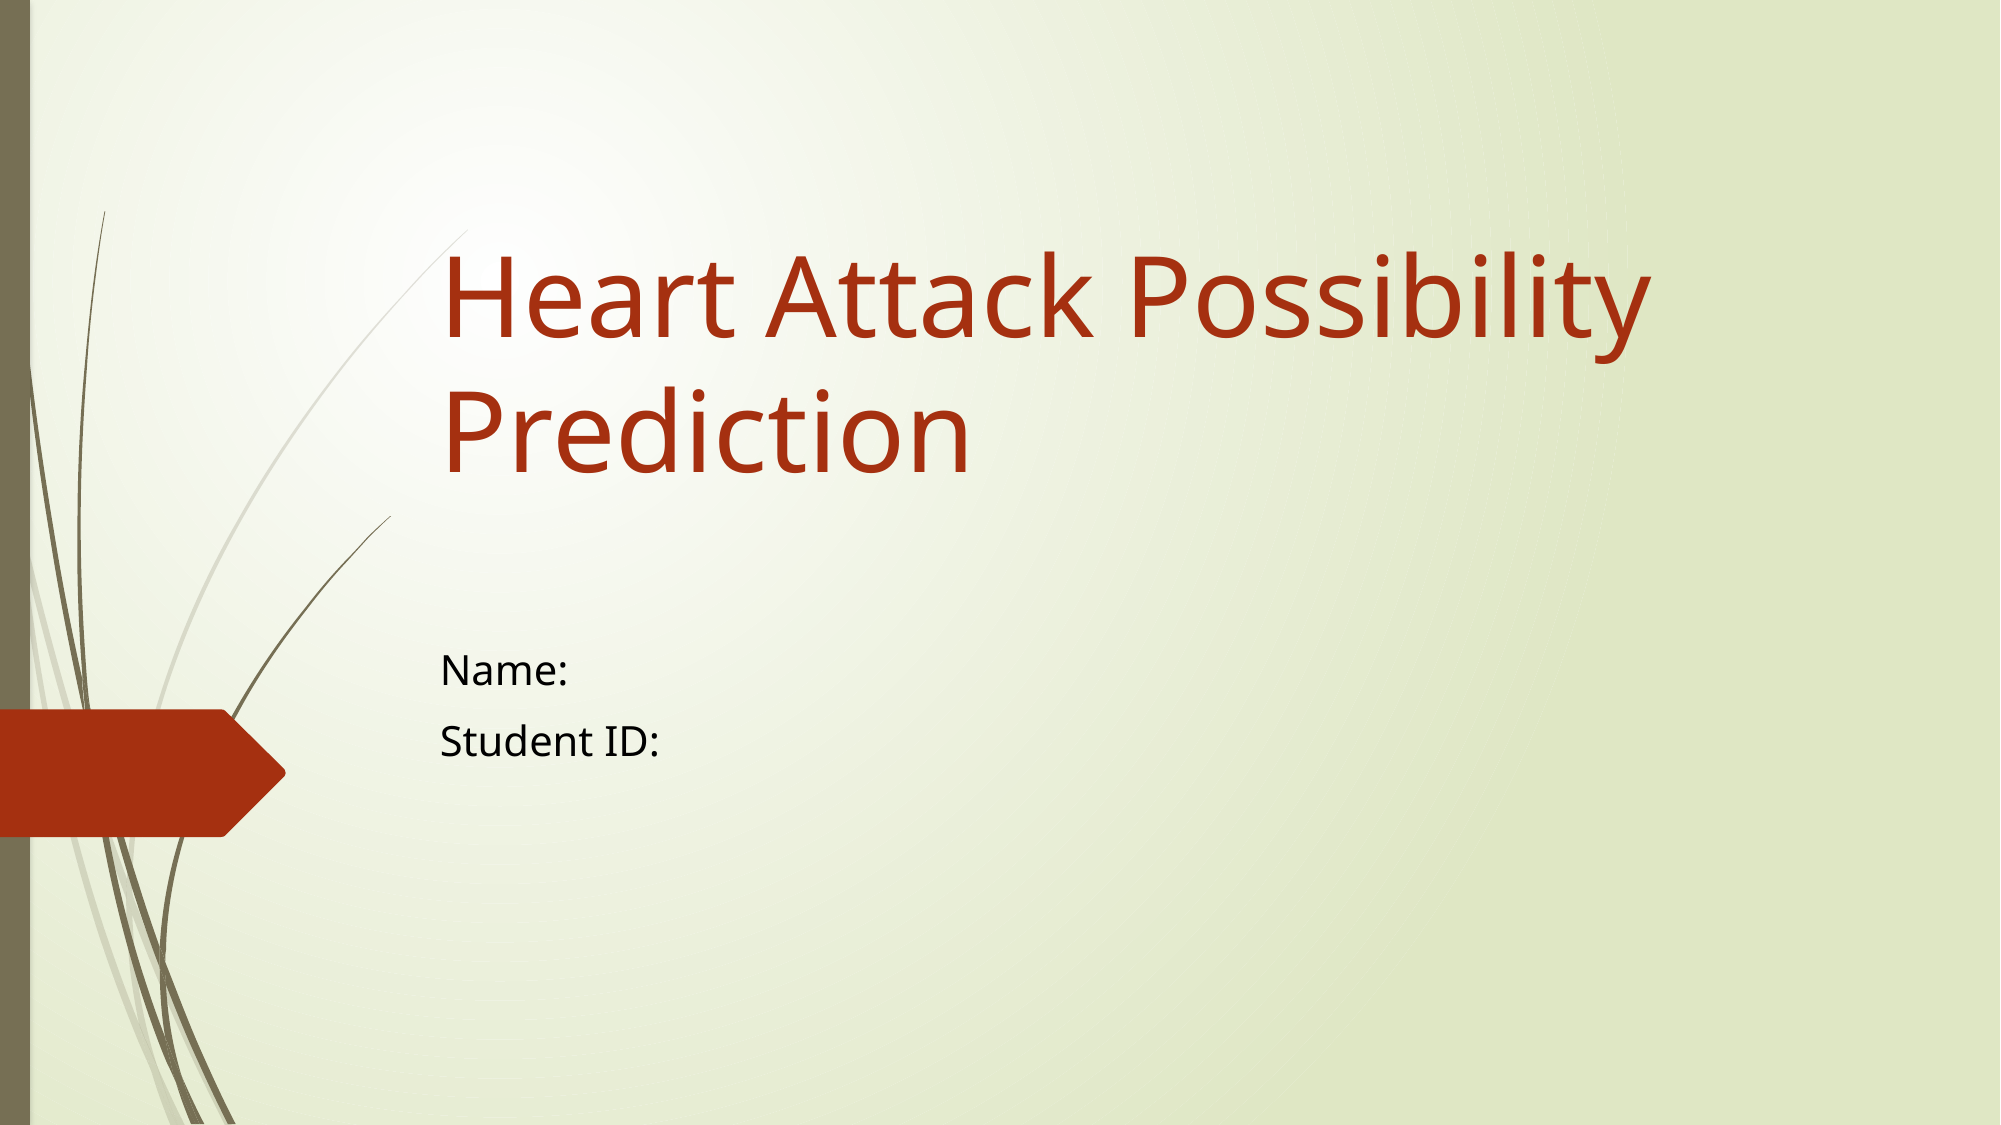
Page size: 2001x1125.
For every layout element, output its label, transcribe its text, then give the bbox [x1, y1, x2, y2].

title Heart Attack Possibility Prediction [424, 75, 1888, 503]
subtitle Name: Student ID: [424, 636, 1888, 815]
